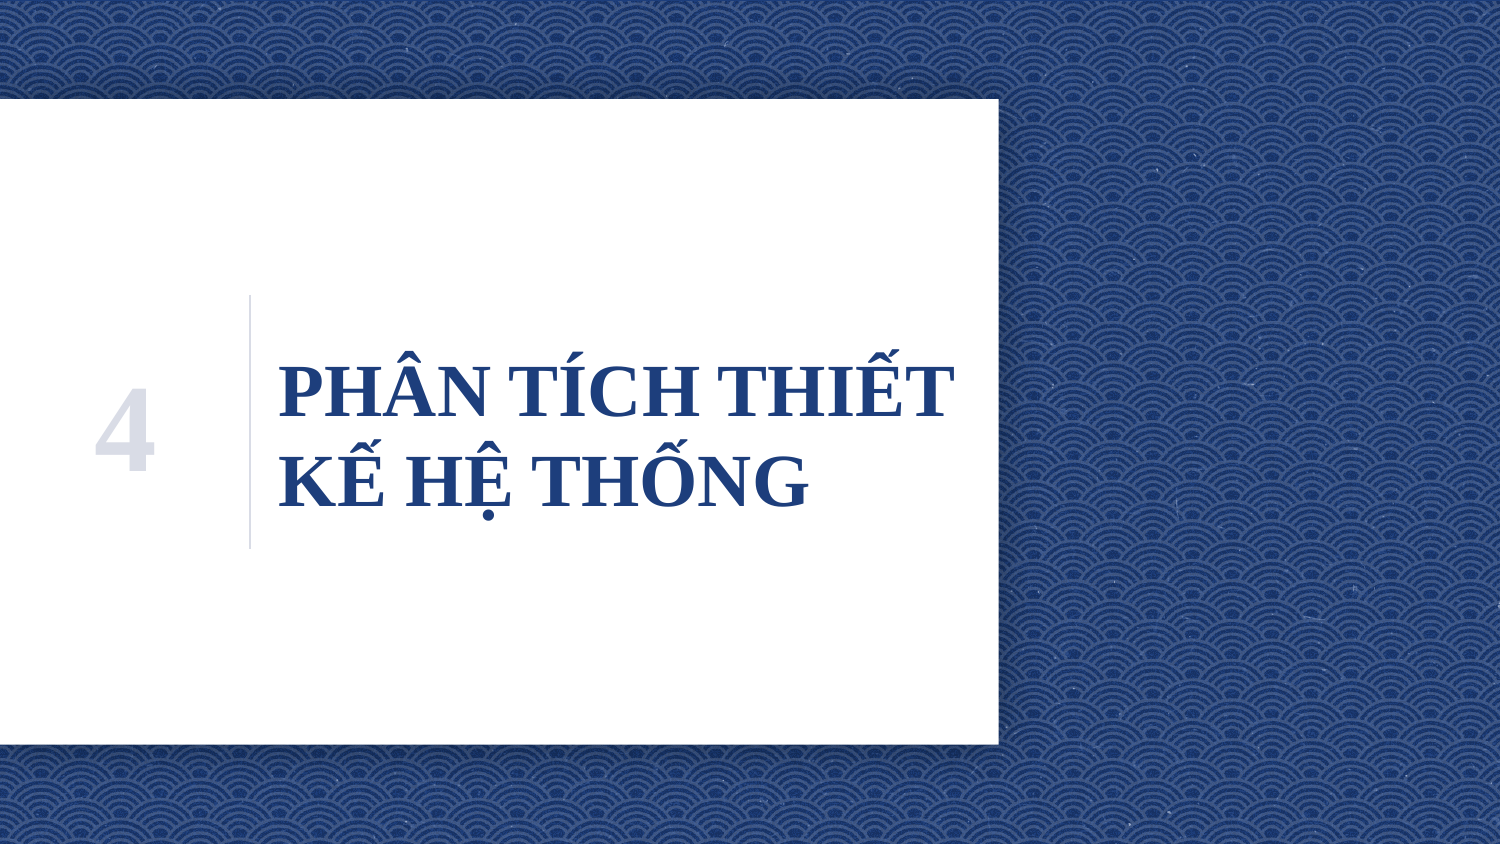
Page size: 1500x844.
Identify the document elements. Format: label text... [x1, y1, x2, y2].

title PHÂN TÍCH THIẾT KẾ HỆ THỐNG [278, 322, 995, 522]
text_box 4 [0, 295, 251, 549]
picture [0, 1, 1500, 844]
